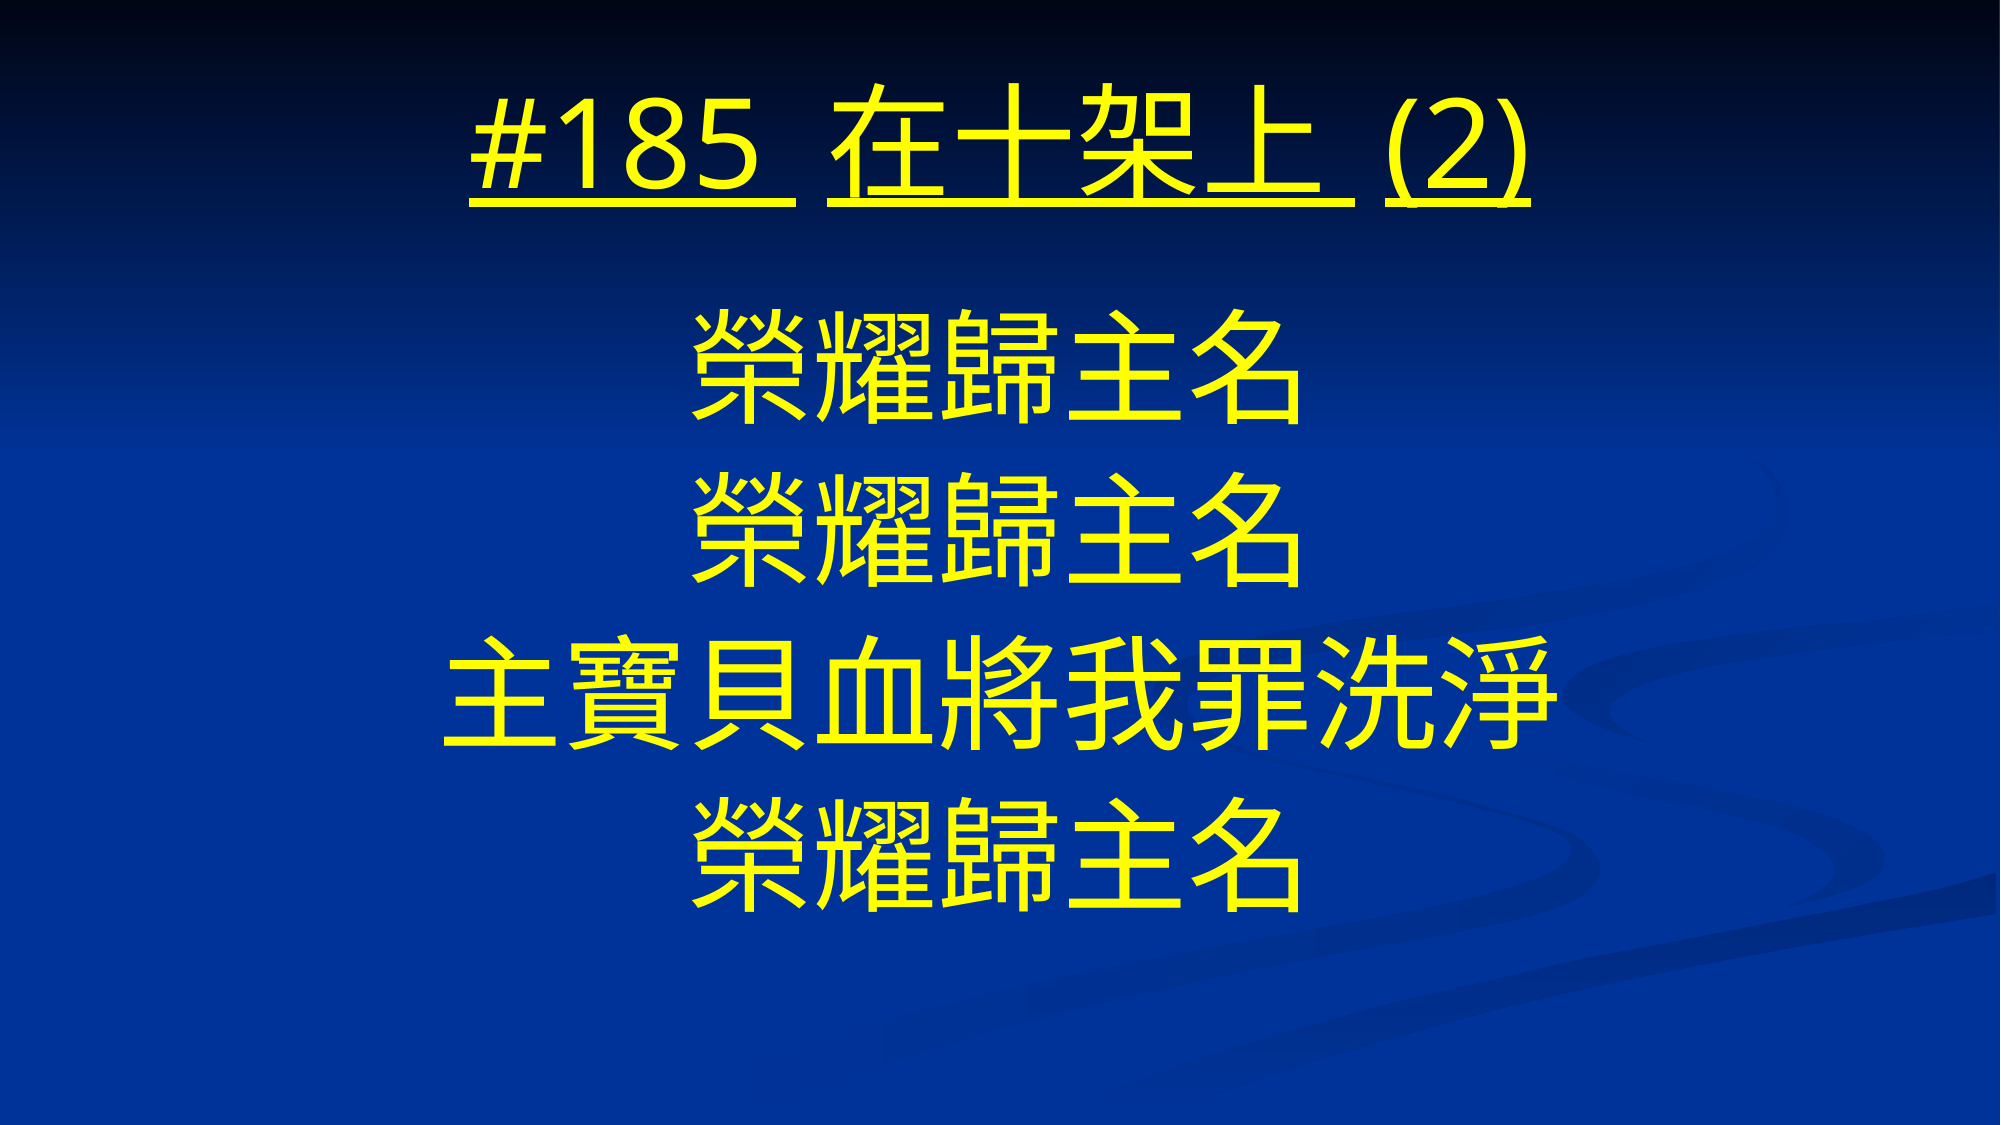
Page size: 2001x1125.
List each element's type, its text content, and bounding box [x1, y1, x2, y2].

title #185 在十架上 (2) [99, 45, 1900, 233]
list 榮耀歸主名 榮耀歸主名 主寶貝血將我罪洗淨 榮耀歸主名 [54, 282, 1945, 1025]
